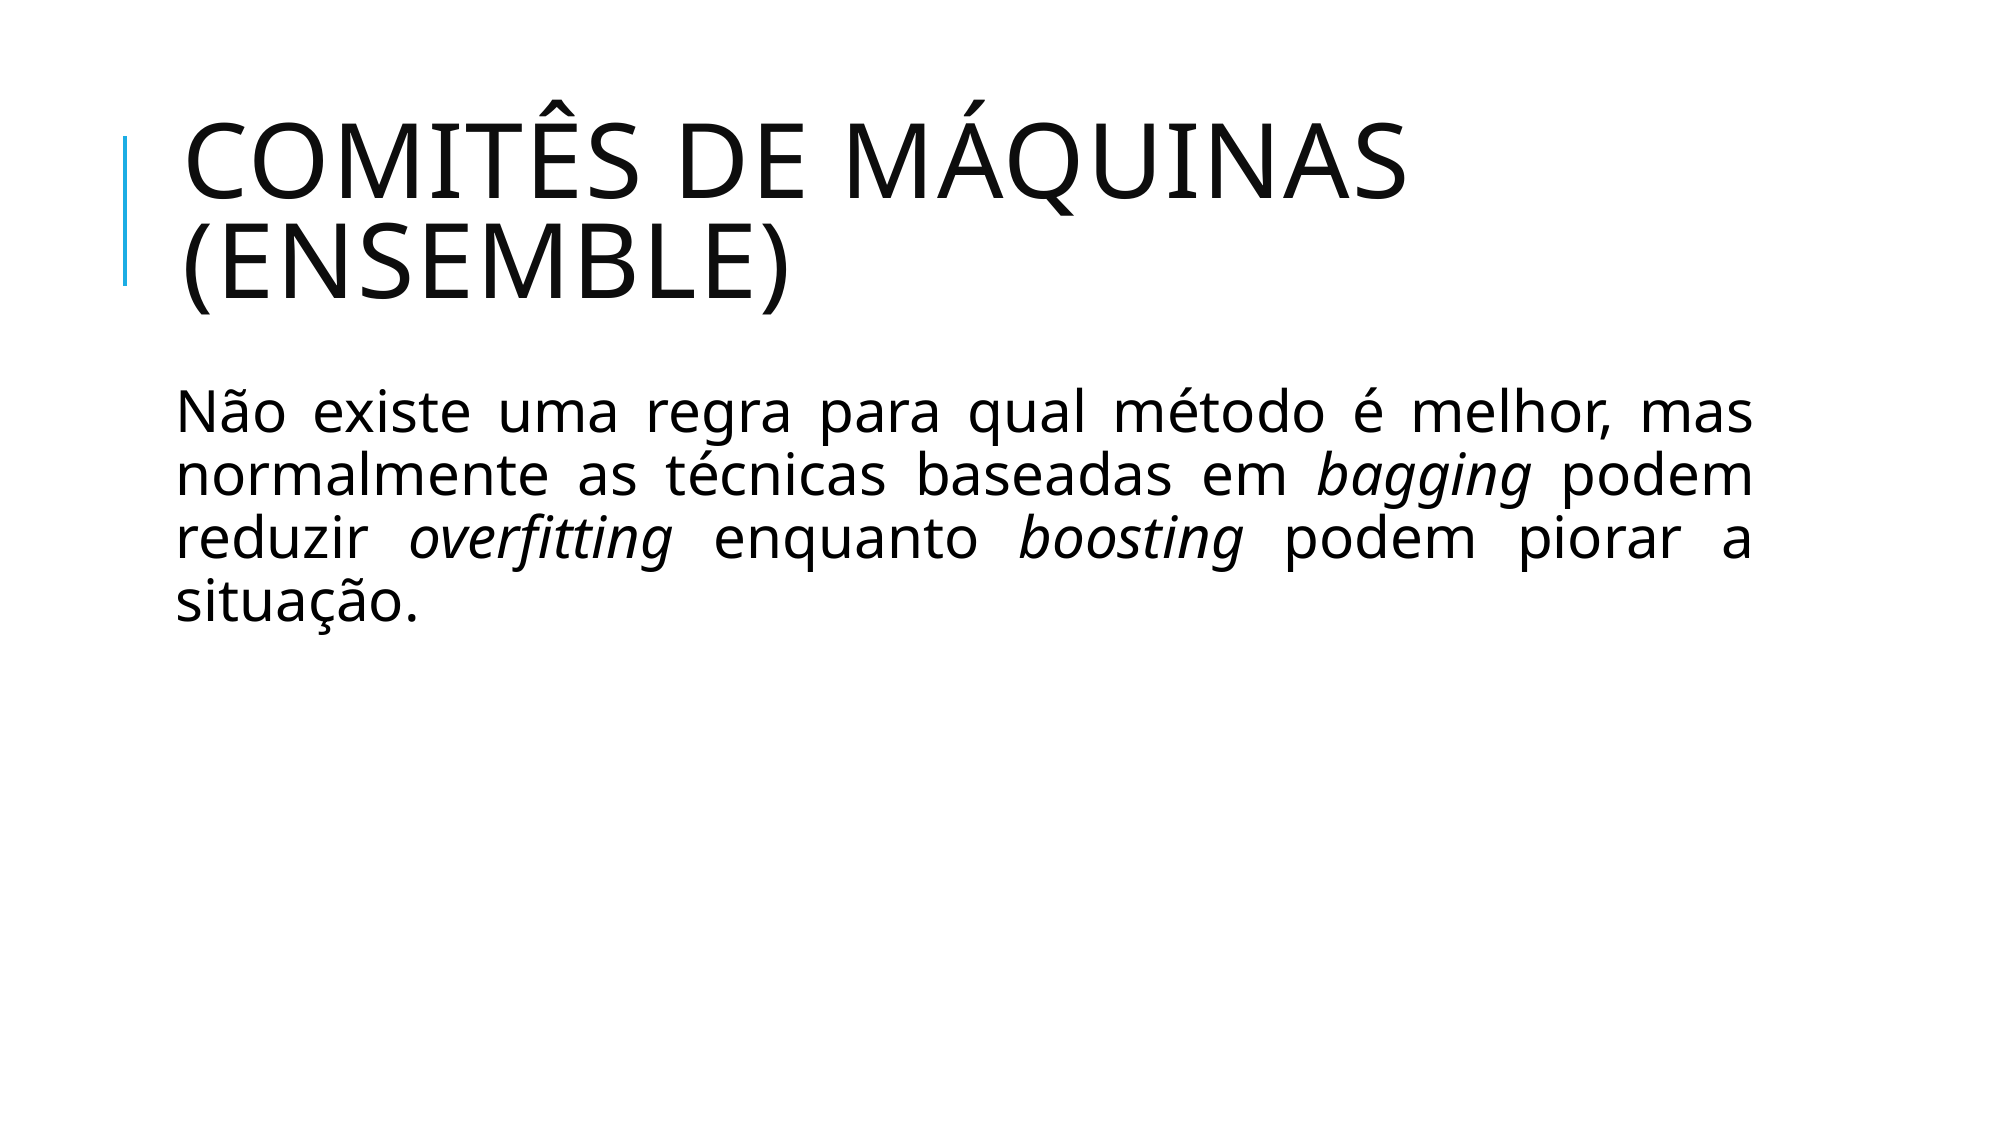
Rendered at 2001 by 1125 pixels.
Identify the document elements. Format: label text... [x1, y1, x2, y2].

list Não existe uma regra para qual método é melhor, mas normalmente as técnicas baseadas em bagging podem reduzir overfitting enquanto boosting podem piorar a situação. [168, 375, 1763, 1035]
title Comitês de máquinas (ensemble) [168, 96, 1763, 342]
